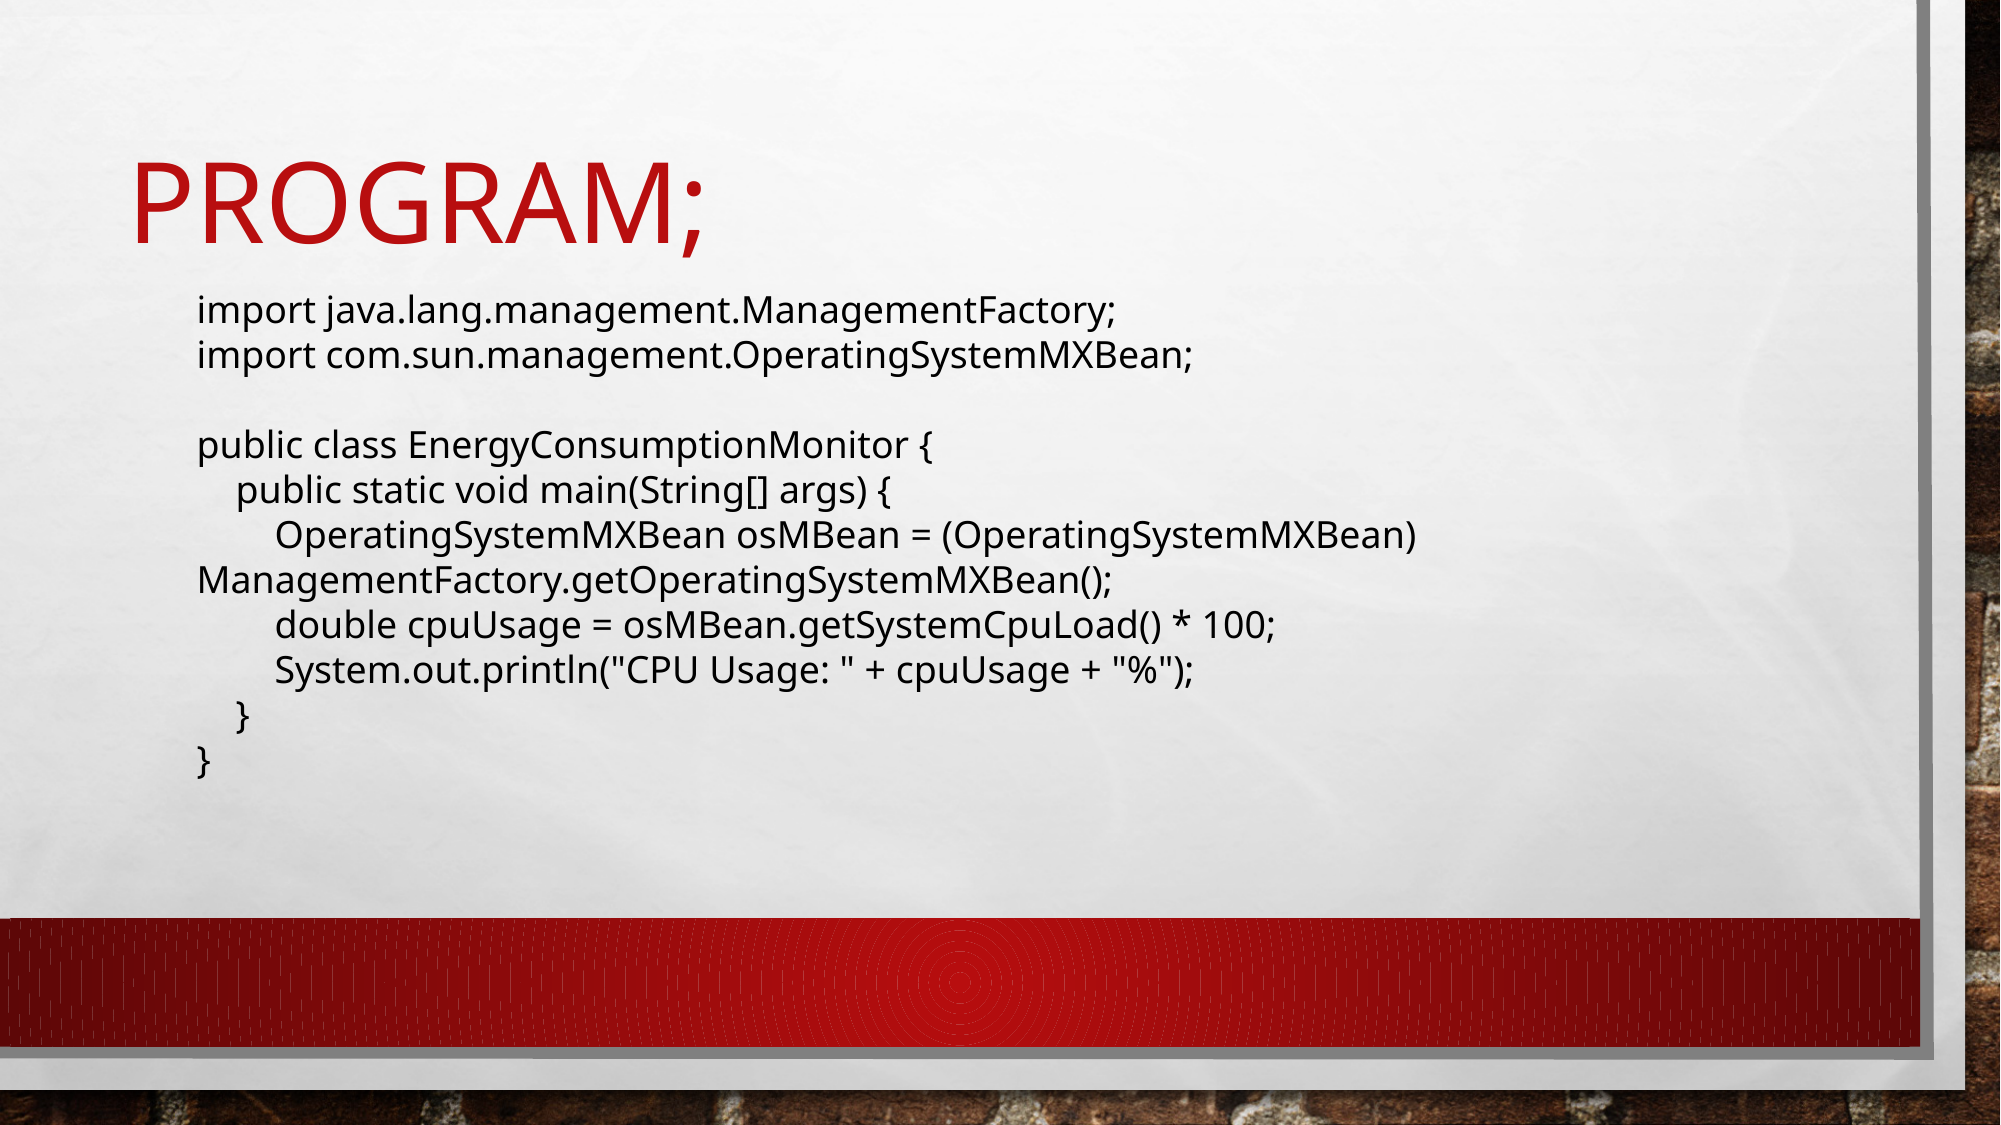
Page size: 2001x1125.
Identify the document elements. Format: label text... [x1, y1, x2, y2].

title Program; [112, 112, 1818, 302]
picture [0, 0, 2000, 1125]
text_box import java.lang.management.ManagementFactory; import com.sun.management.OperatingSystemMXBean; public class EnergyConsumptionMonitor { public static void main(String[] args) { OperatingSystemMXBean osMBean = (OperatingSystemMXBean) ManagementFactory.getOperatingSystemMXBean(); double cpuUsage = osMBean.getSystemCpuLoad() * 100; System.out.println("CPU Usage: " + cpuUsage + "%"); } } [181, 279, 1497, 789]
